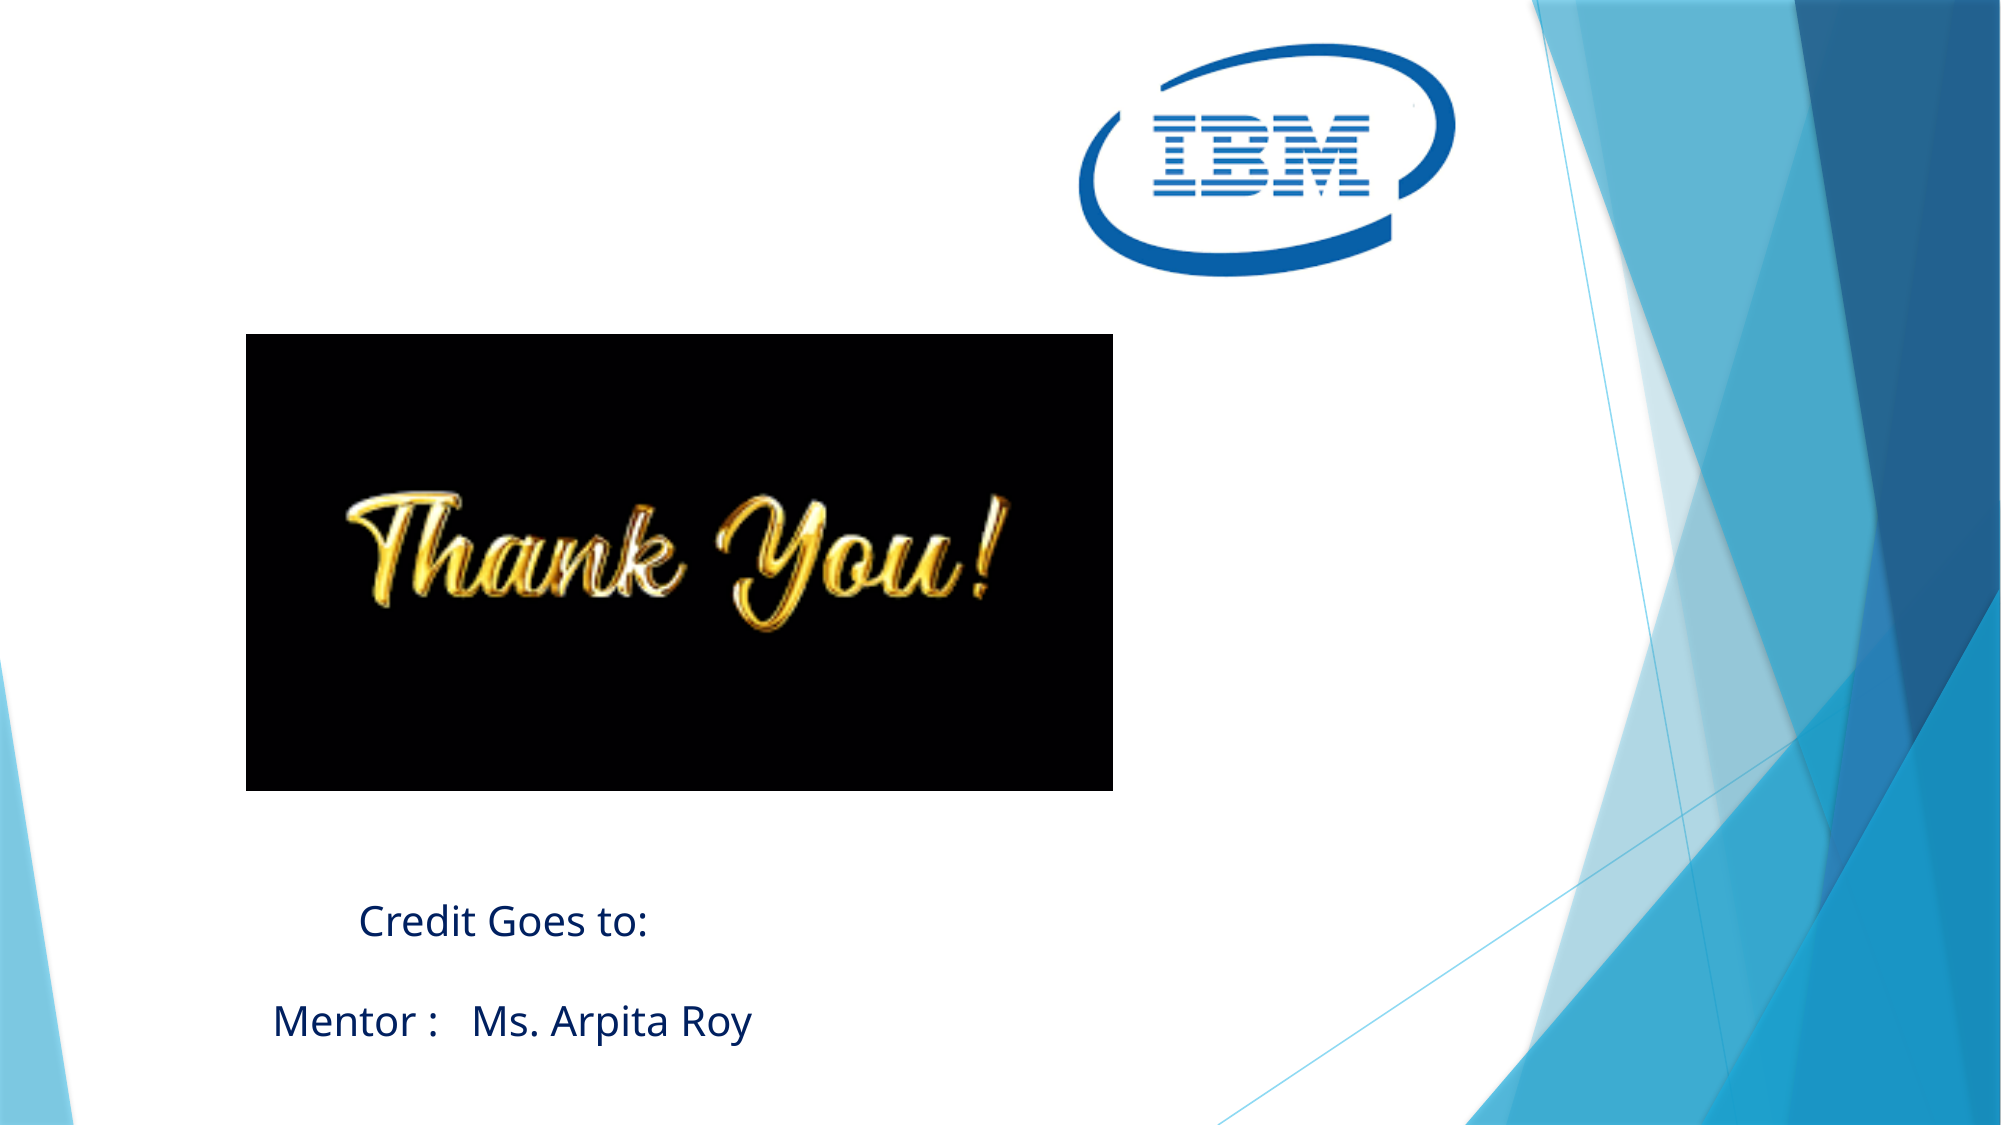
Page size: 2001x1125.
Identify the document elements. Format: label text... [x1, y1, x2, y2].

picture [246, 334, 1113, 791]
text_box Credit Goes to: Mentor : Ms. Arpita Roy [246, 887, 1044, 1052]
picture [1048, 27, 1487, 293]
